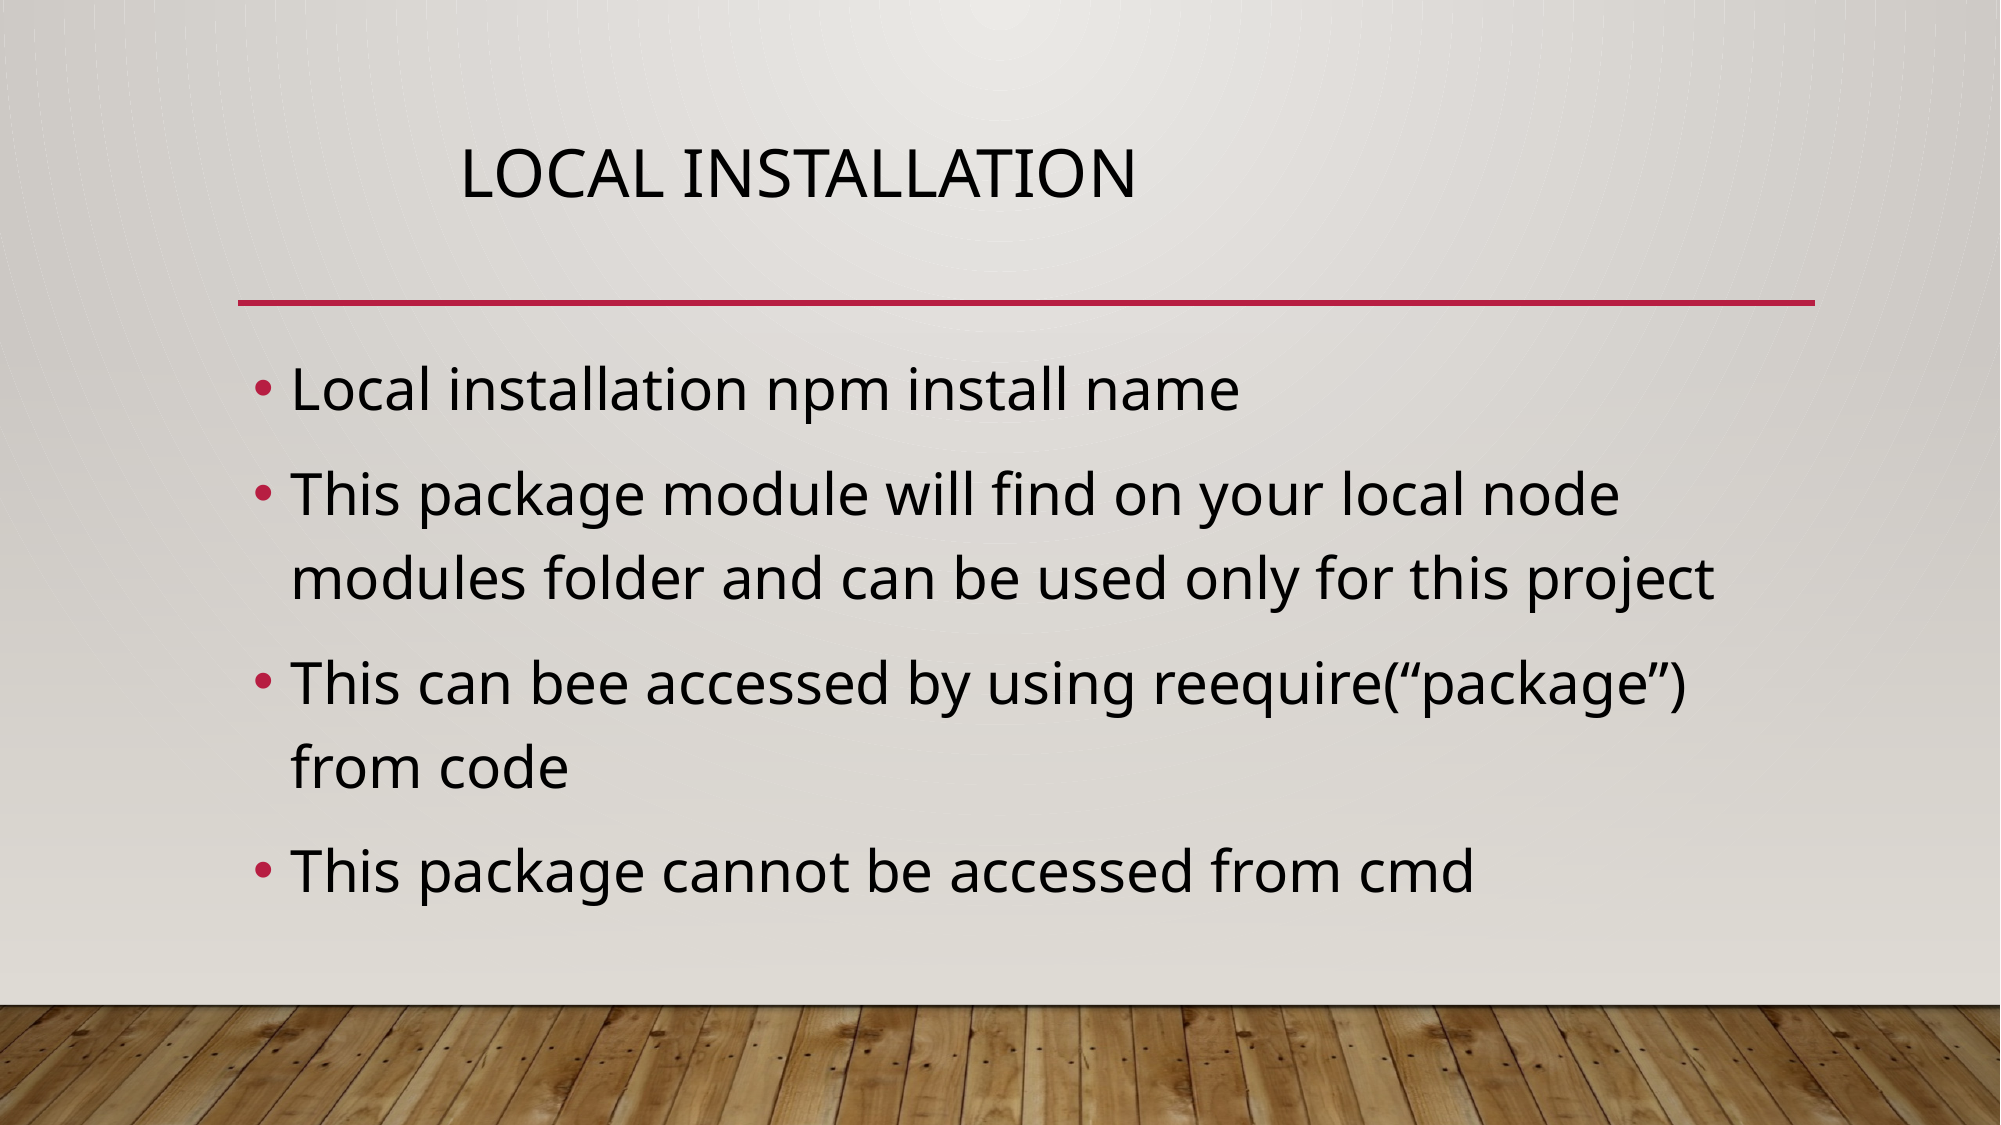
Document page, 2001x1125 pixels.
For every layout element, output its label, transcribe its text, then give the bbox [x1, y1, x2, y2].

title Local installation [238, 131, 1814, 305]
picture [0, 1005, 2000, 1125]
list Local installation npm install name This package module will find on your local node modules folder and can be used only for this project This can bee accessed by using reequire(“package”) from code This package cannot be accessed from cmd [238, 330, 1814, 897]
